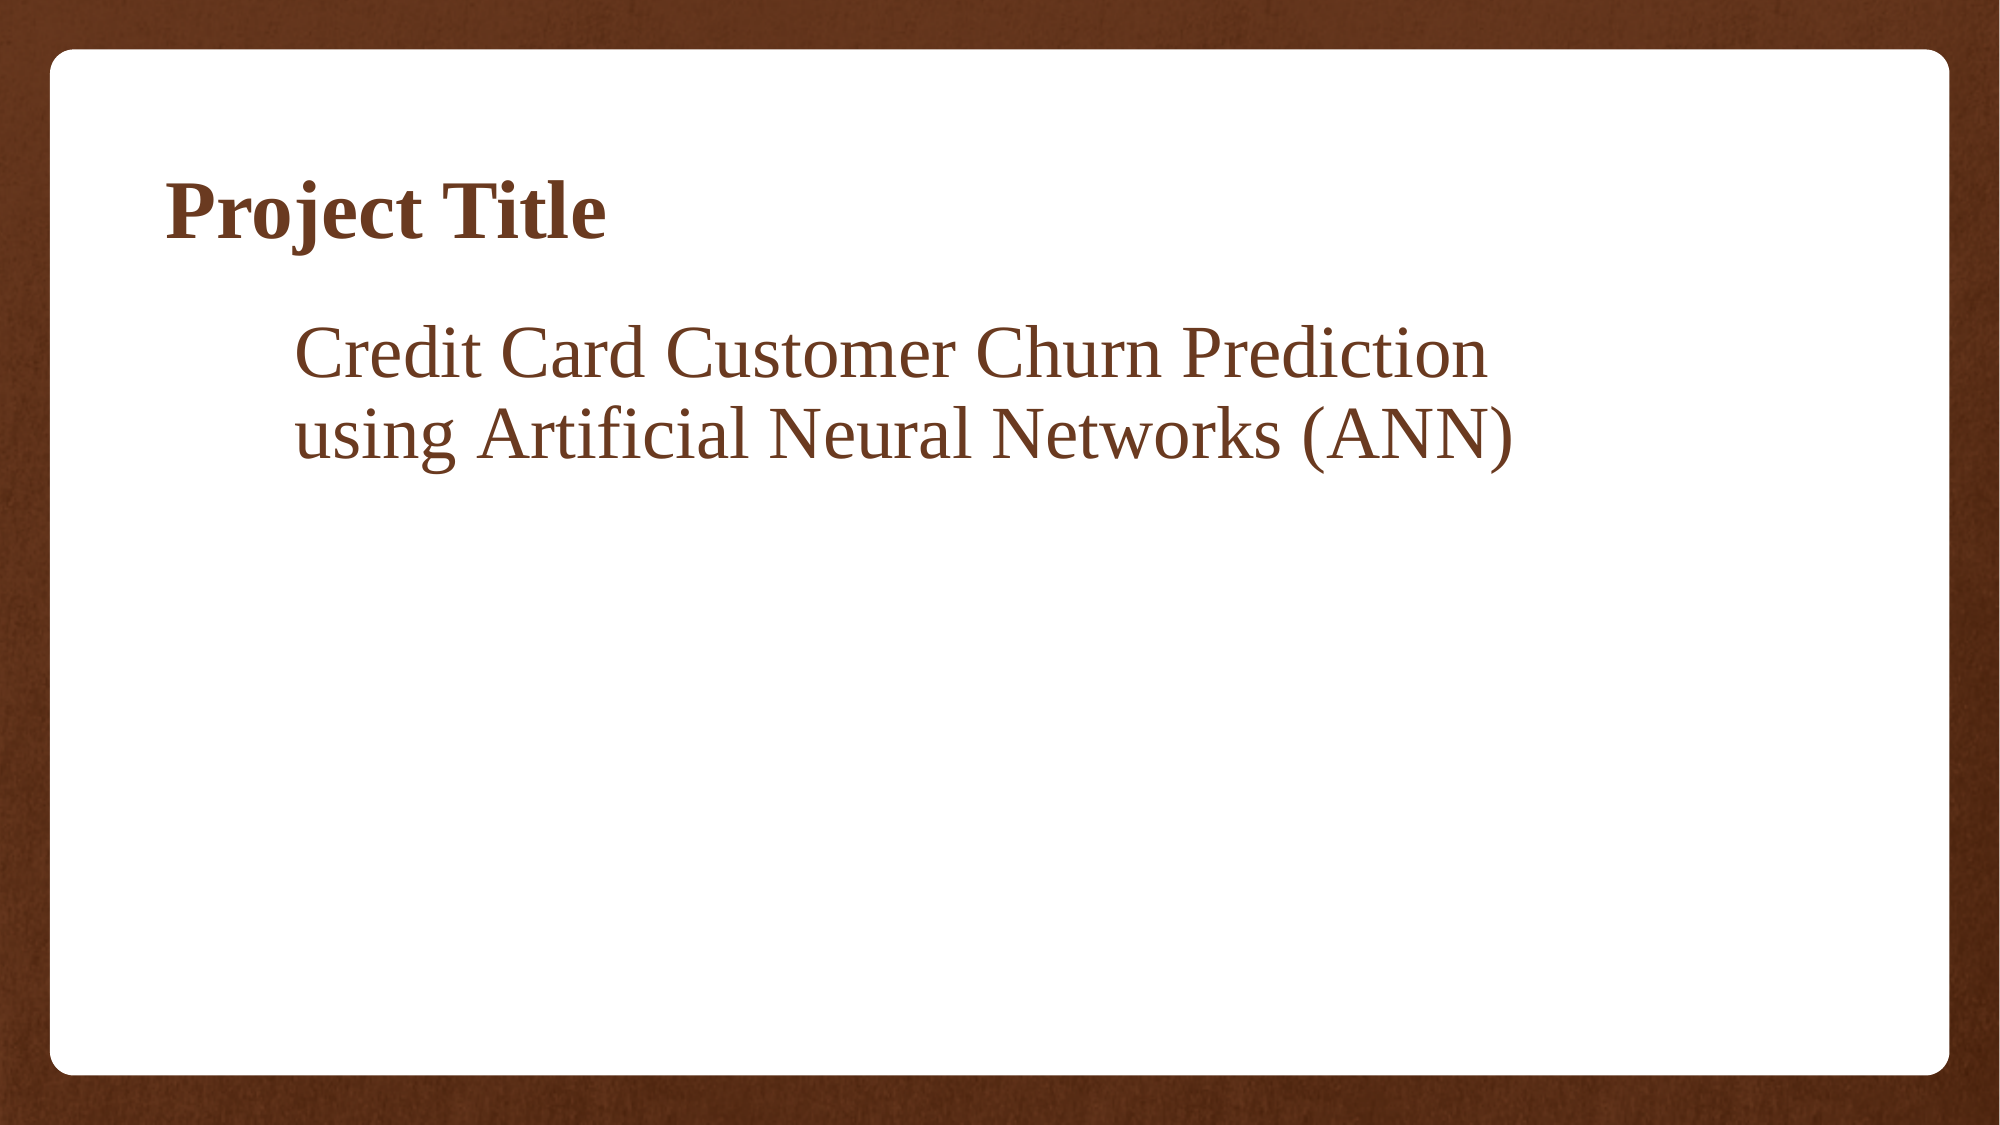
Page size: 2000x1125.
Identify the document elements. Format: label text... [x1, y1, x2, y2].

list Credit Card Customer Churn Prediction using Artificial Neural Networks (ANN) [279, 304, 1731, 563]
title Project Title [150, 150, 652, 263]
